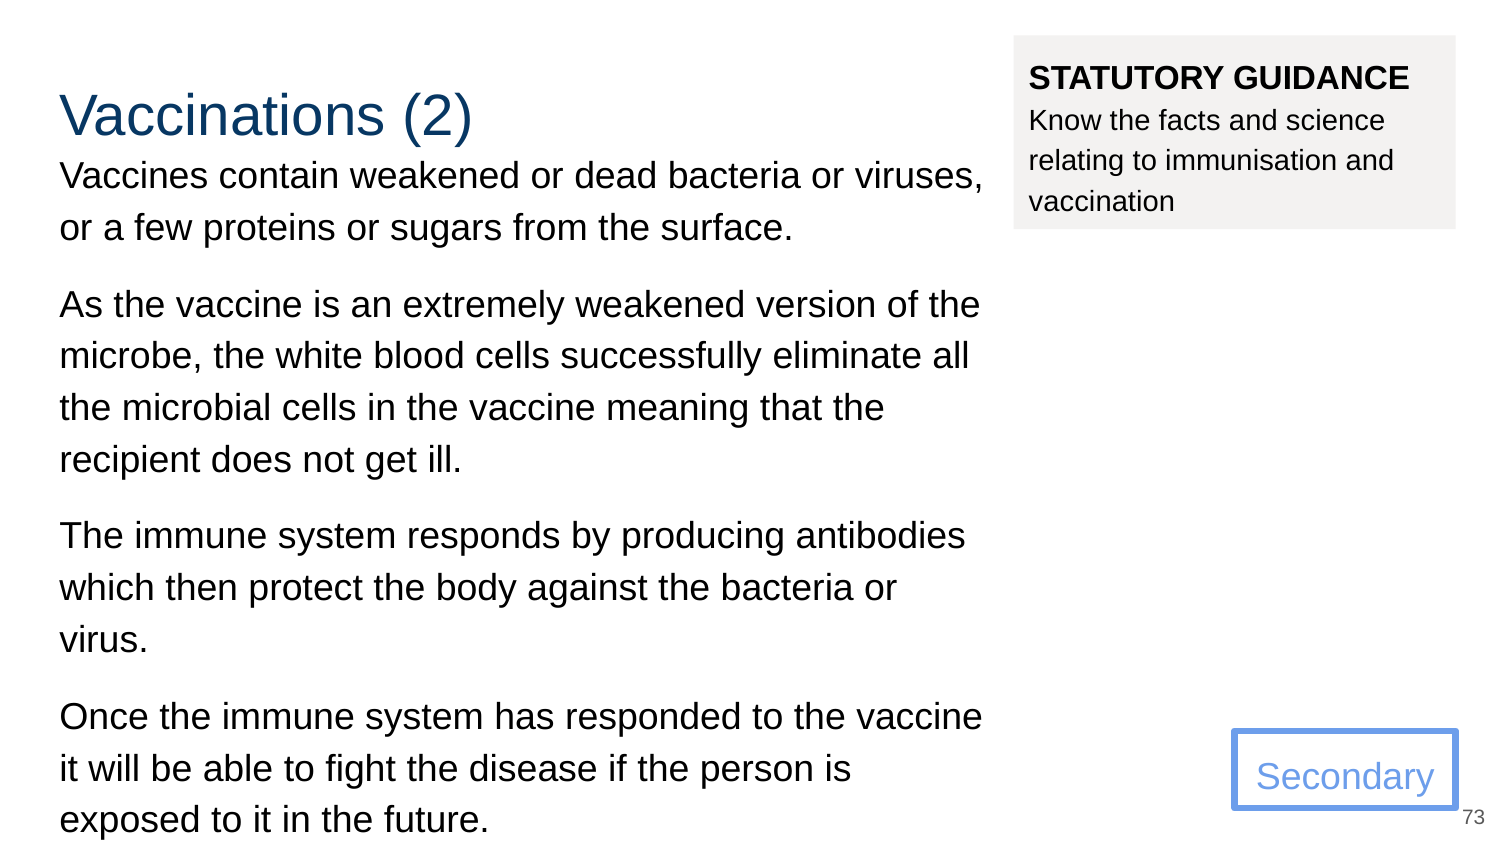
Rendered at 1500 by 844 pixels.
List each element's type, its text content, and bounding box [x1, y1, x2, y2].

title Vaccinations (2) [44, 35, 1007, 129]
list STATUTORY GUIDANCE Know the facts and science relating to immunisation and vaccination [1013, 35, 1456, 230]
list Vaccines contain weakened or dead bacteria or viruses, or a few proteins or sugars from the surface. As the vaccine is an extremely weakened version of the microbe, the white blood cells successfully eliminate all the microbial cells in the vaccine meaning that the recipient does not get ill. The immune system responds by producing antibodies which then protect the body against the bacteria or virus. Once the immune system has responded to the vaccine it will be able to fight the disease if the person is exposed to it in the future. [44, 129, 1007, 731]
slide_number ‹#› [1441, 788, 1500, 844]
text_box Secondary [1234, 730, 1456, 809]
